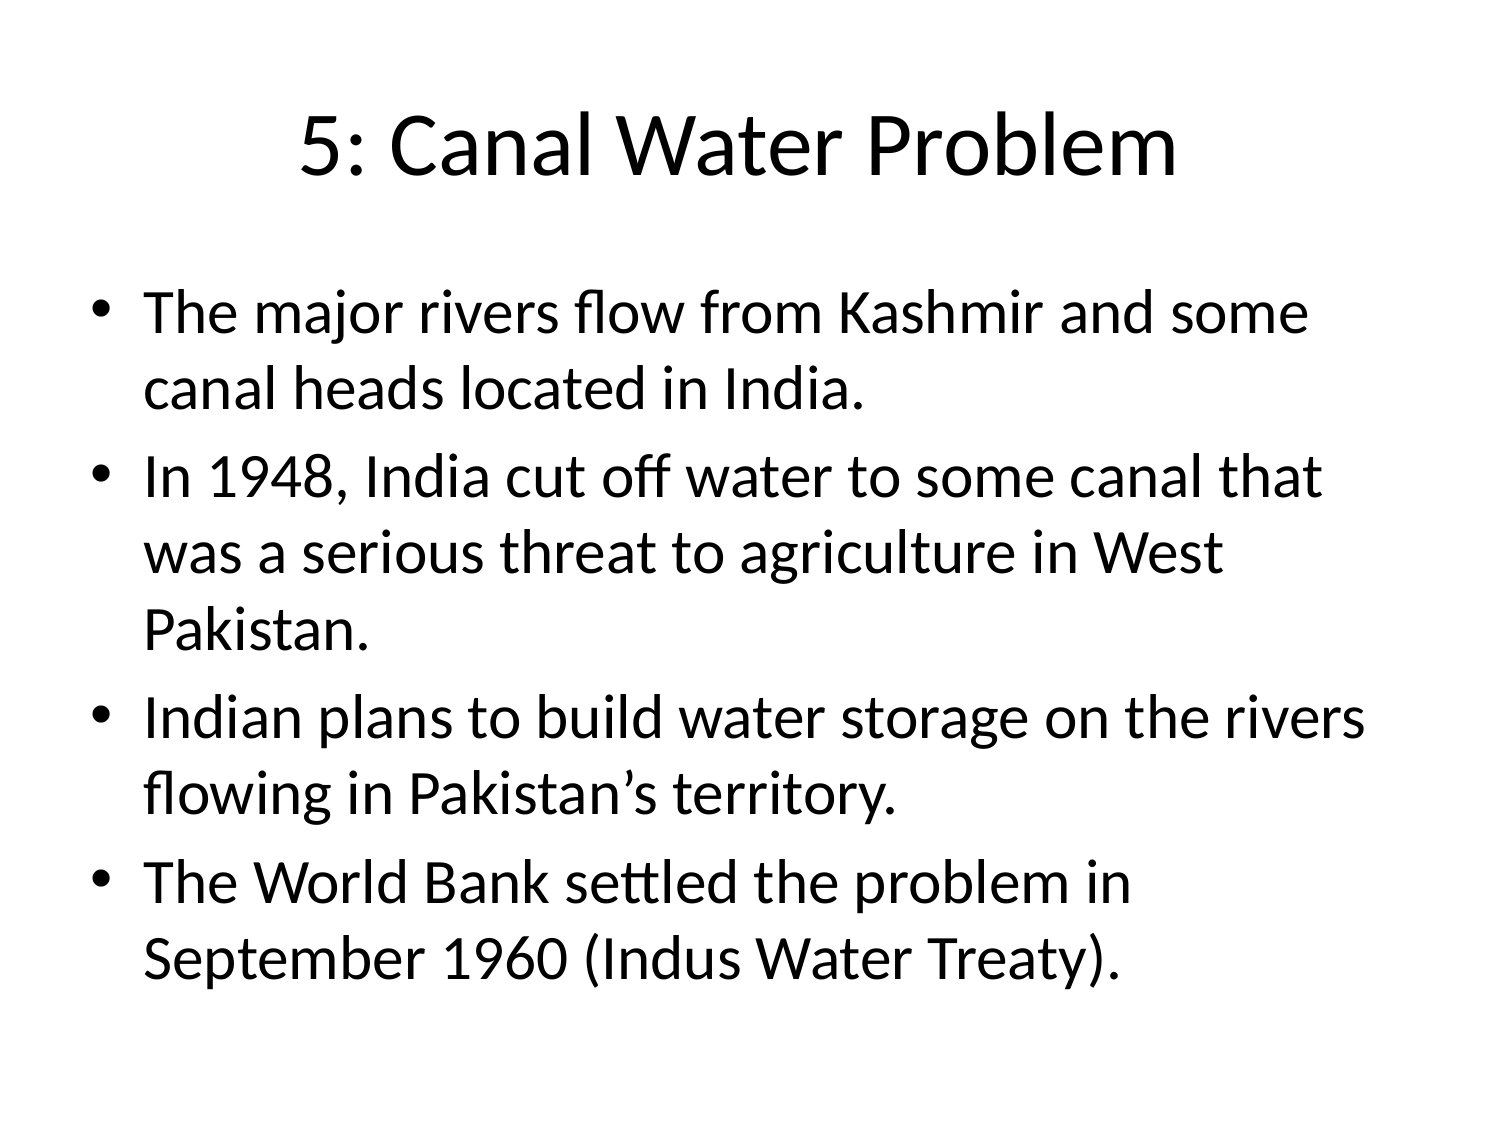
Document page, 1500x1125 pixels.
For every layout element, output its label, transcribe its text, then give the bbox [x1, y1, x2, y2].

title 5: Canal Water Problem [75, 45, 1425, 233]
list The major rivers flow from Kashmir and some canal heads located in India. In 1948, India cut off water to some canal that was a serious threat to agriculture in West Pakistan. Indian plans to build water storage on the rivers flowing in Pakistan’s territory. The World Bank settled the problem in September 1960 (Indus Water Treaty). [75, 262, 1425, 1005]
